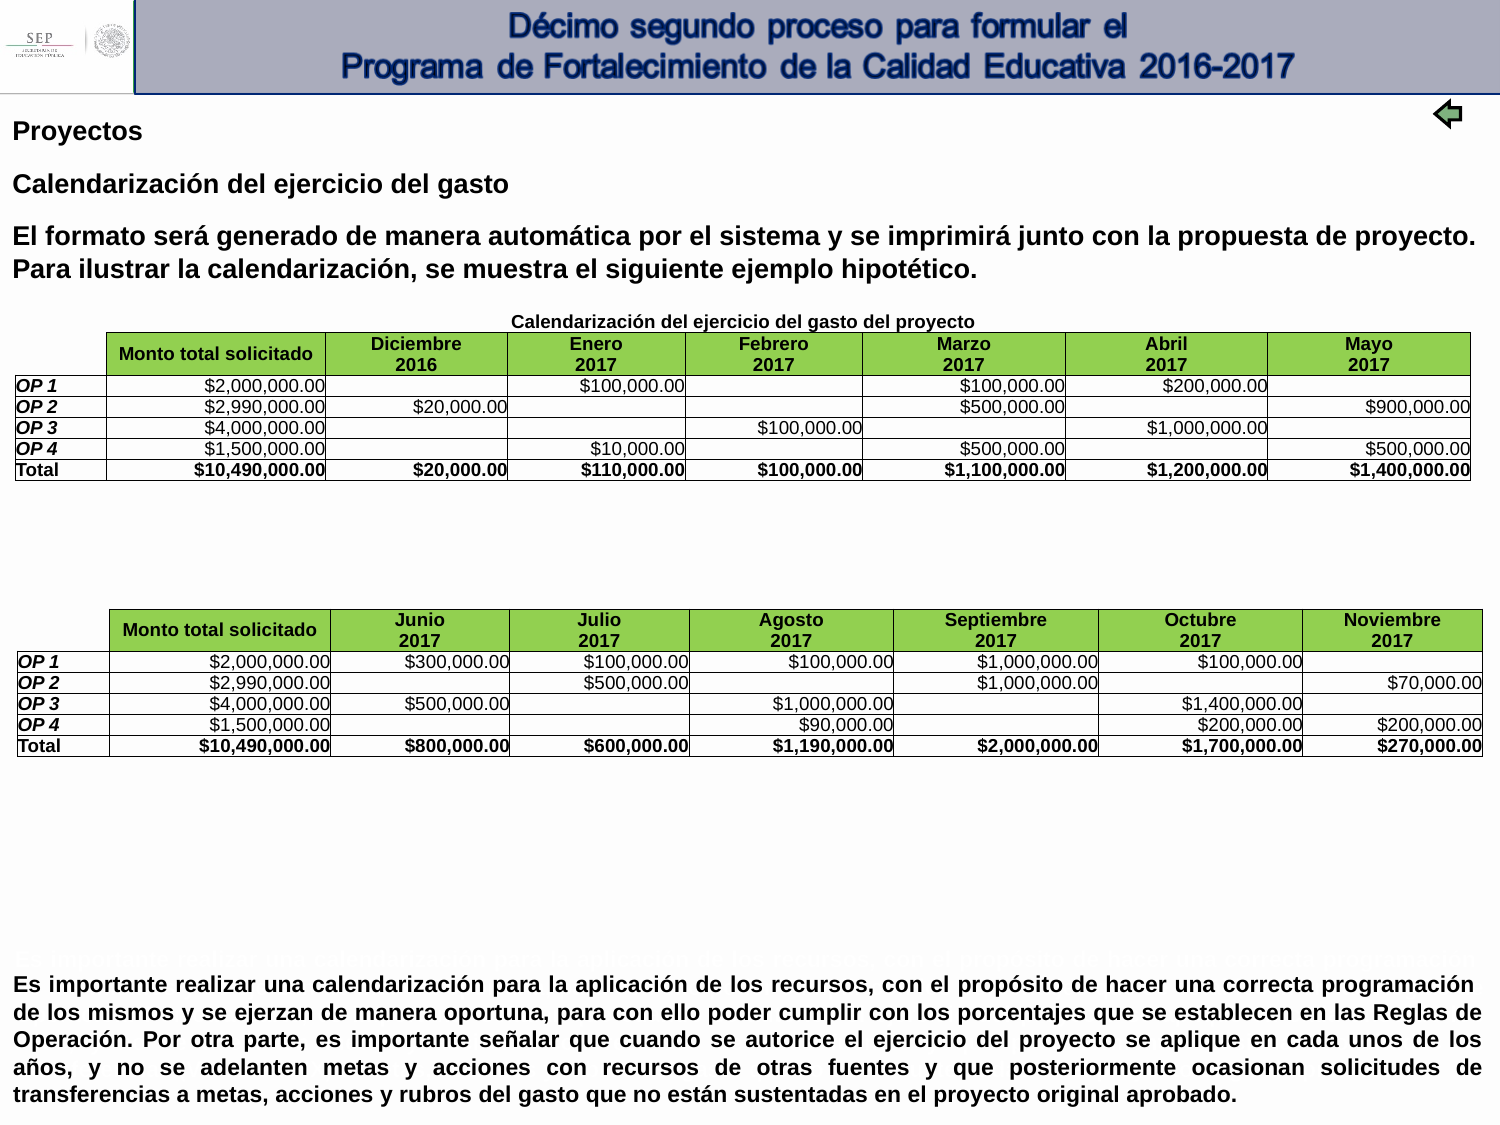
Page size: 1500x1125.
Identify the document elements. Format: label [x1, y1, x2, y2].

picture [0, 0, 133, 93]
picture [134, 0, 1500, 95]
text_box [0, 93, 1500, 1125]
